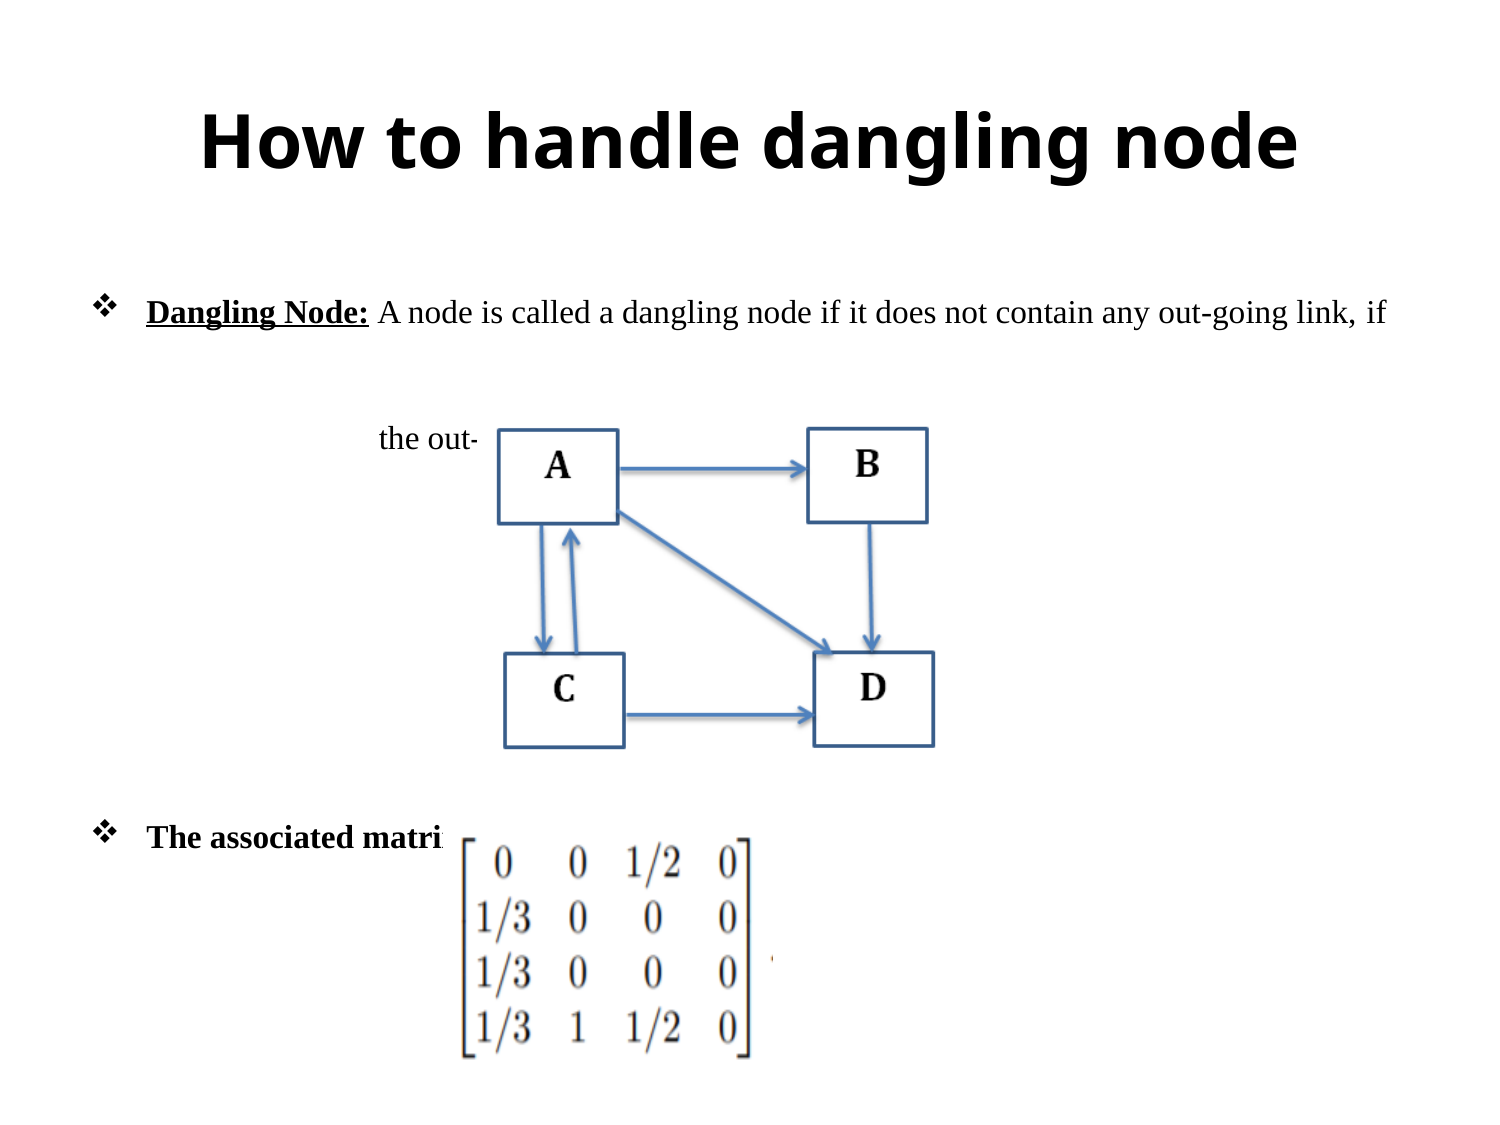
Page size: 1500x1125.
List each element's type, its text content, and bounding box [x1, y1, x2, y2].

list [477, 396, 944, 764]
title How to handle dangling node [75, 45, 1425, 233]
picture [442, 798, 774, 1070]
list Dangling Node: A node is called a dangling node if it does not contain any out-going link, if the out-degree is zero. The associated matrix A is: [75, 262, 1409, 1005]
